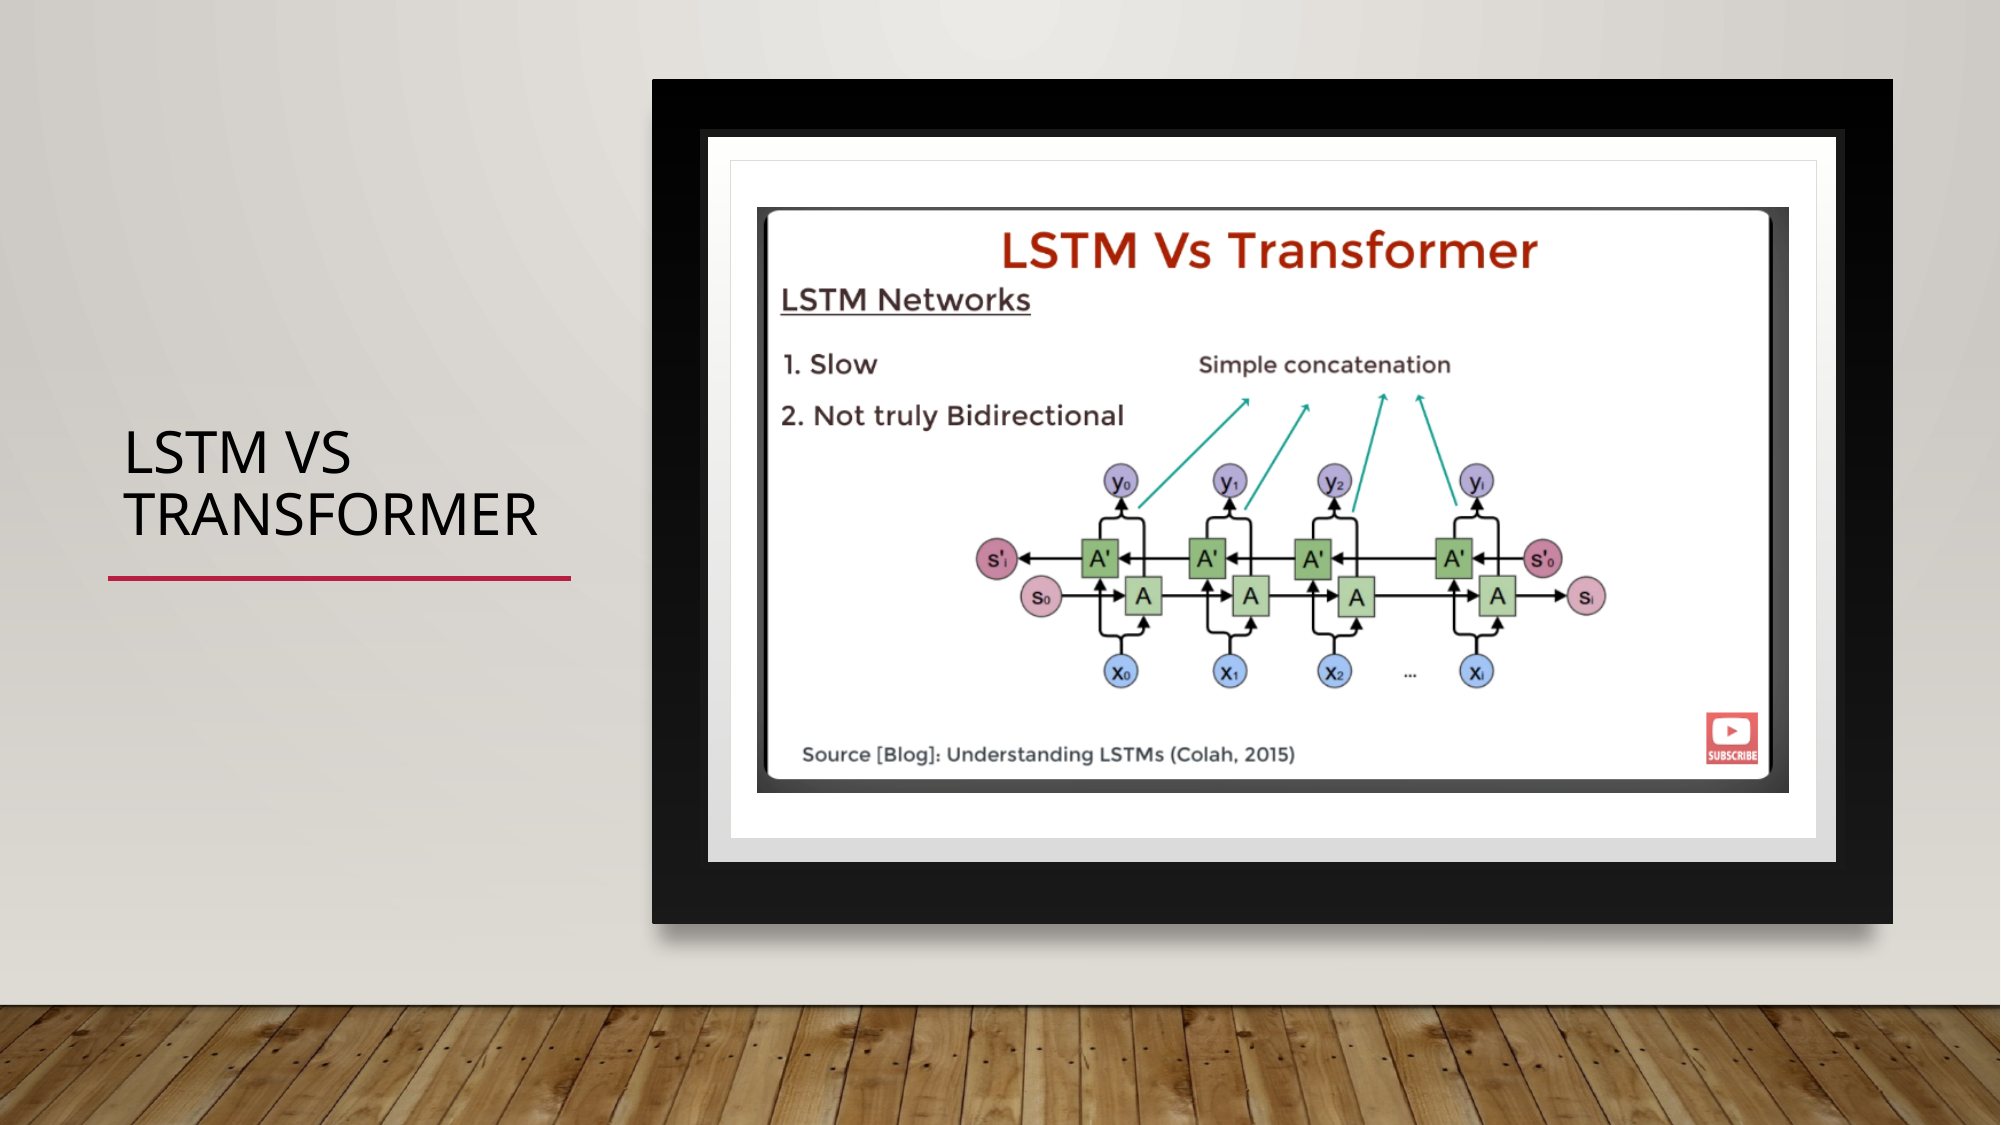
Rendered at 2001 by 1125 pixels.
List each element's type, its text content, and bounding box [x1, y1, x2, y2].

text_box [0, 0, 2000, 330]
text_box [0, 330, 2000, 1004]
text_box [652, 78, 1894, 924]
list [757, 207, 1789, 793]
picture [0, 1006, 2000, 1125]
title LSTM VS TRANSFORMER [108, 241, 572, 549]
